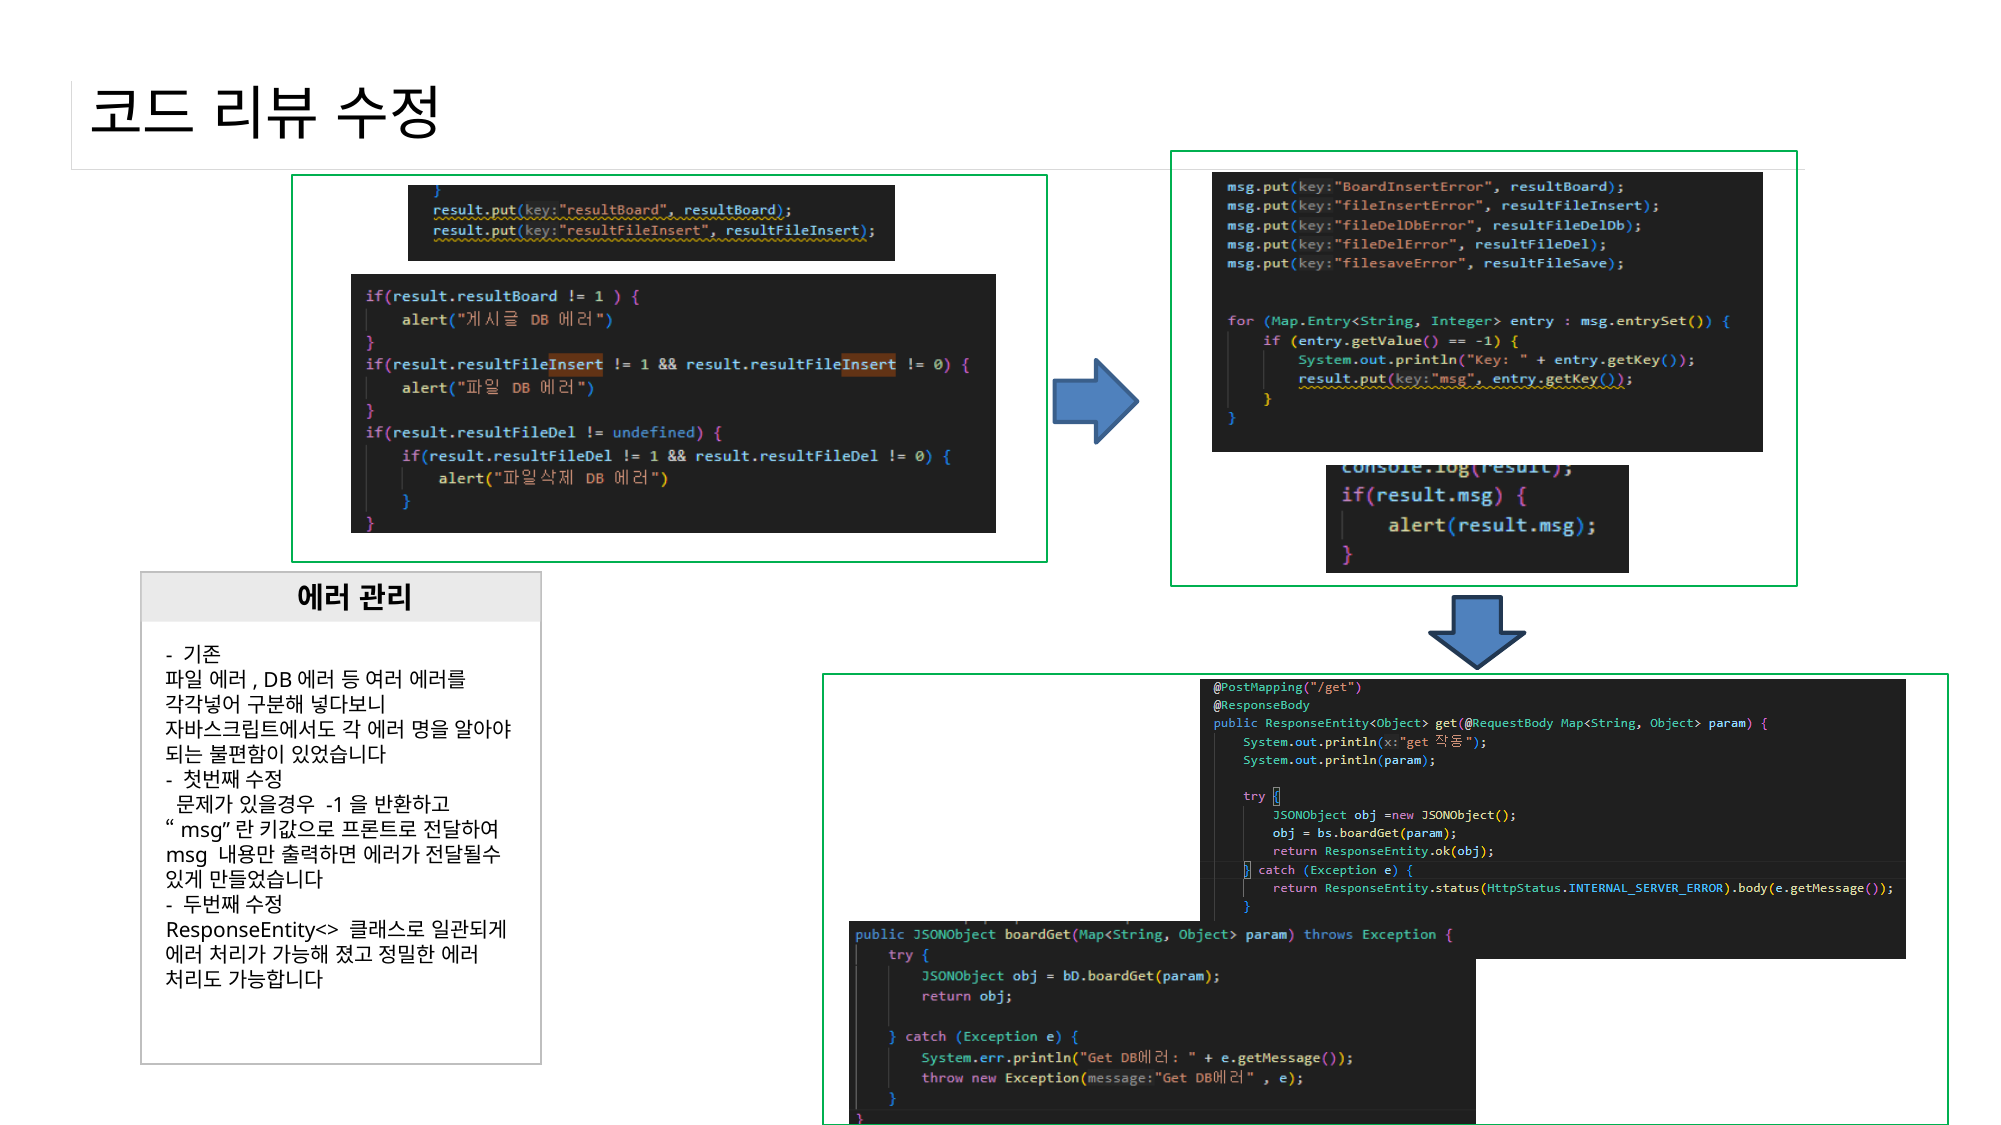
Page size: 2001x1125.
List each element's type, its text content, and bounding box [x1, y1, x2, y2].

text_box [140, 571, 542, 1065]
picture [350, 273, 997, 533]
picture [1326, 465, 1629, 573]
text_box [292, 174, 1048, 563]
title 코드 리뷰 수정 [74, 61, 1949, 162]
text_box [1170, 150, 1798, 587]
picture [408, 185, 895, 262]
text_box [1428, 595, 1527, 670]
text_box [822, 673, 1949, 1125]
picture [848, 678, 1906, 1125]
text_box [1052, 358, 1140, 445]
picture [1212, 172, 1763, 452]
